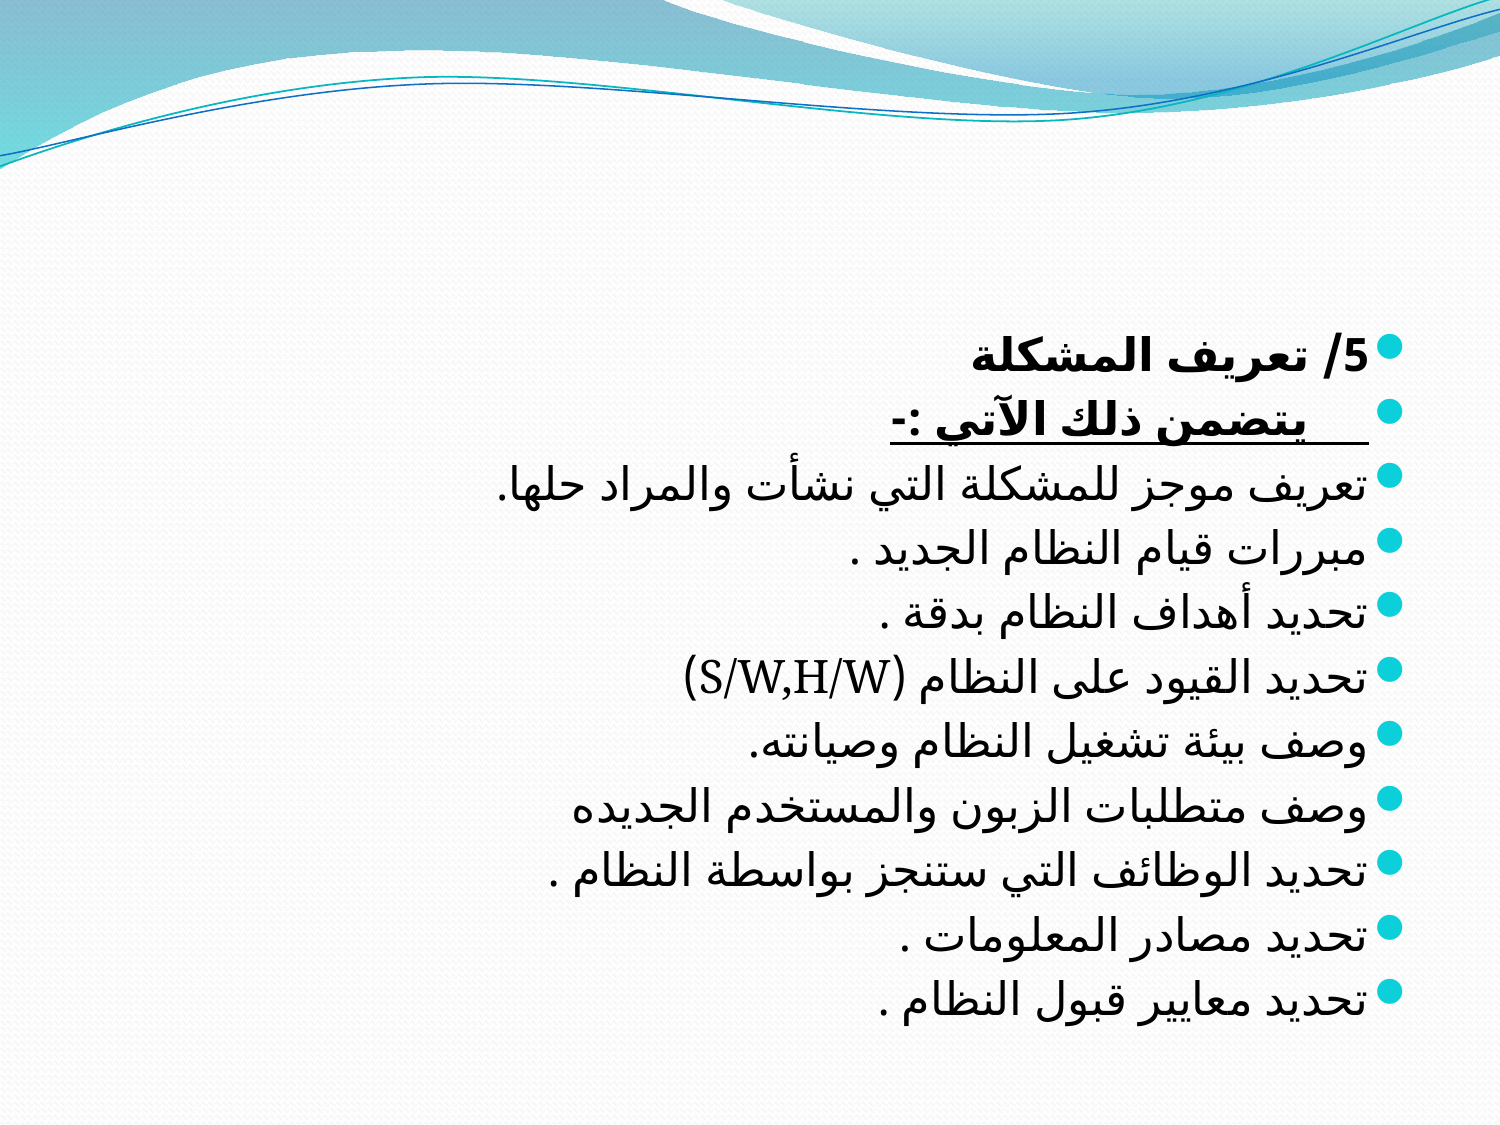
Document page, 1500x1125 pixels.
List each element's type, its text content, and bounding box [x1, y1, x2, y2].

list 5/ تعريف المشكلة يتضمن ذلك الآتي :- تعريف موجز للمشكلة التي نشأت والمراد حلها. مبررات قيام النظام الجديد . تحديد أهداف النظام بدقة . تحديد القيود على النظام (S/W,H/W) وصف بيئة تشغيل النظام وصيانته. وصف متطلبات الزبون والمستخدم الجديده تحديد الوظائف التي ستنجز بواسطة النظام . تحديد مصادر المعلومات . تحديد معايير قبول النظام . [75, 317, 1425, 1038]
